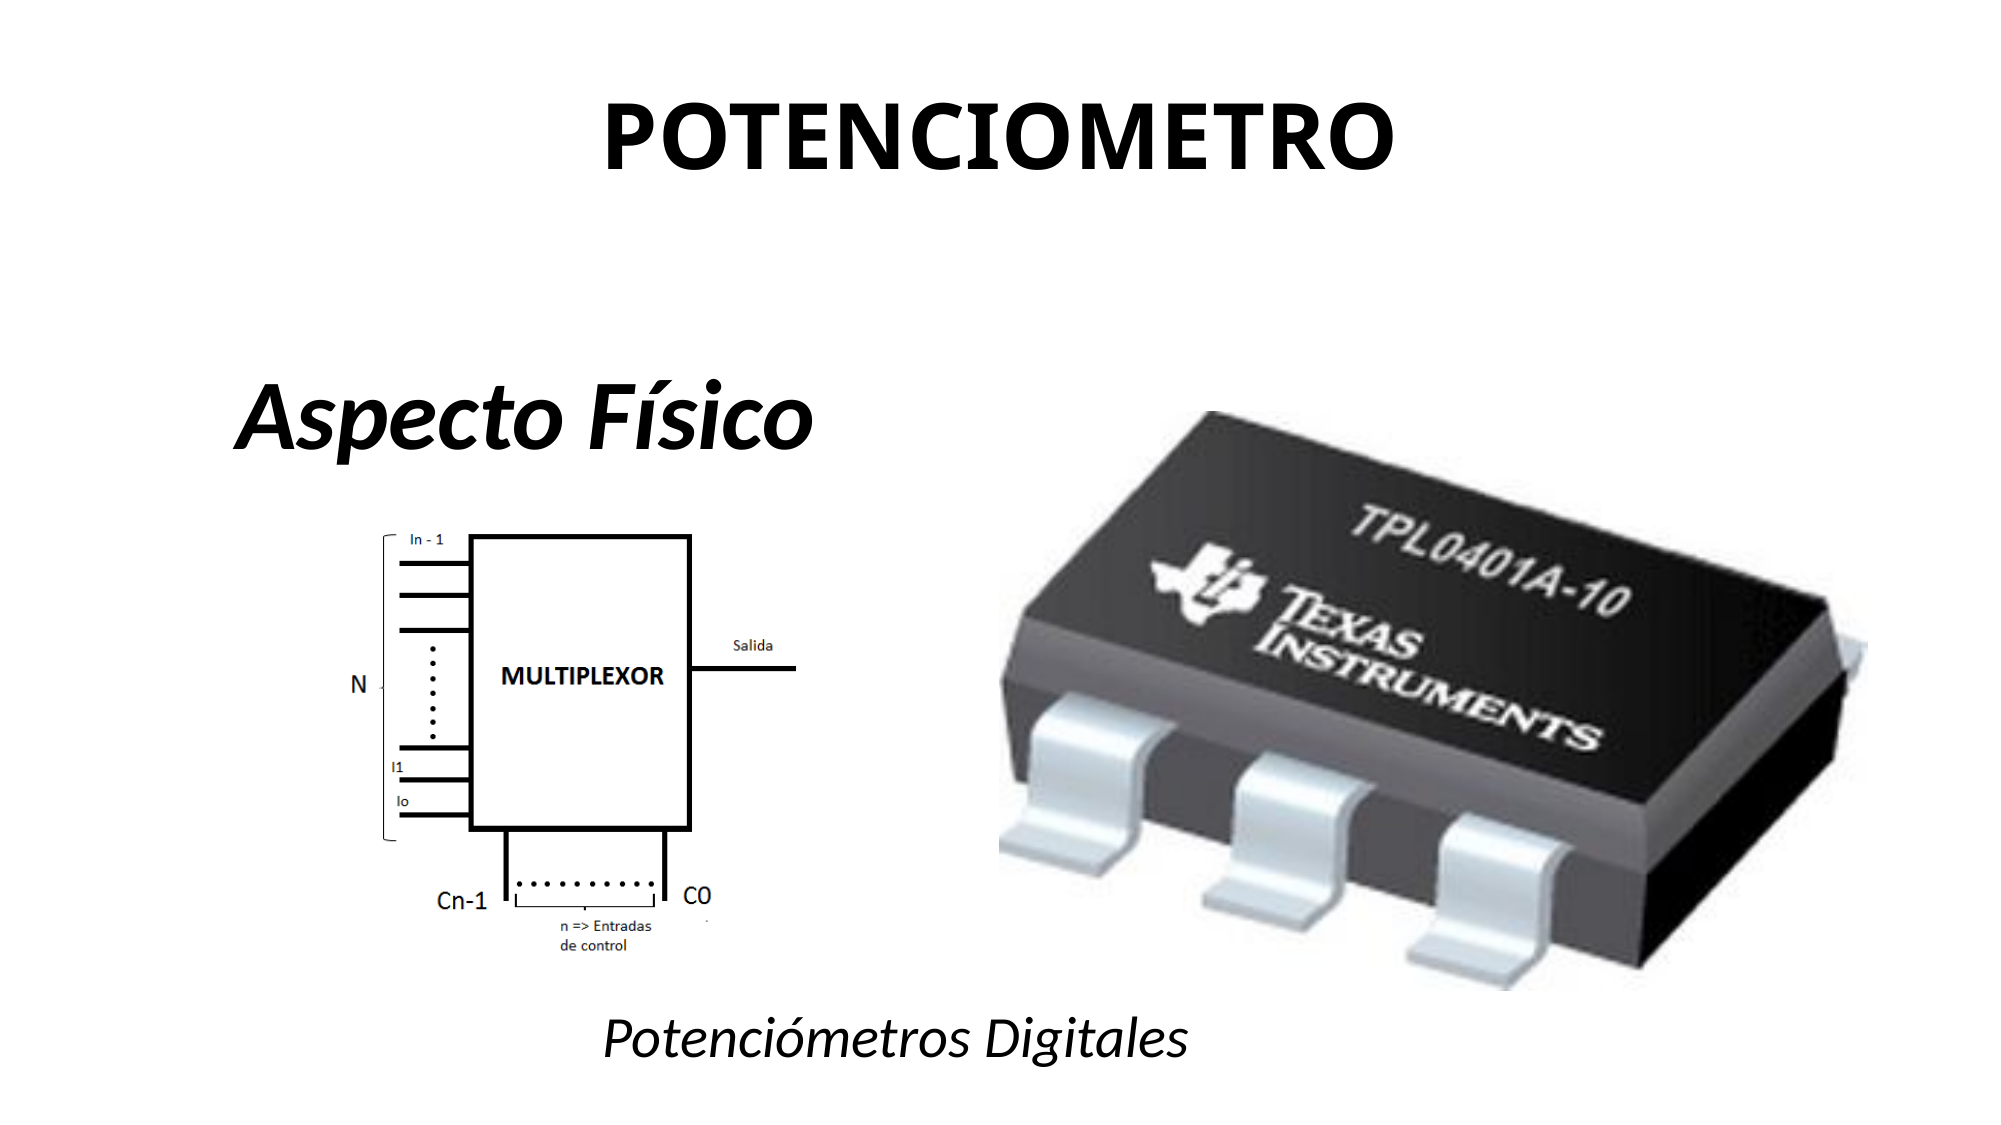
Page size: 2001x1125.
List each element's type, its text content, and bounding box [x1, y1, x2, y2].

picture [347, 498, 829, 968]
title POTENCIOMETRO [137, 59, 1863, 219]
picture [999, 411, 1868, 991]
text_box Aspecto Físico [221, 341, 855, 477]
text_box Potenciómetros Digitales [587, 991, 1221, 1077]
